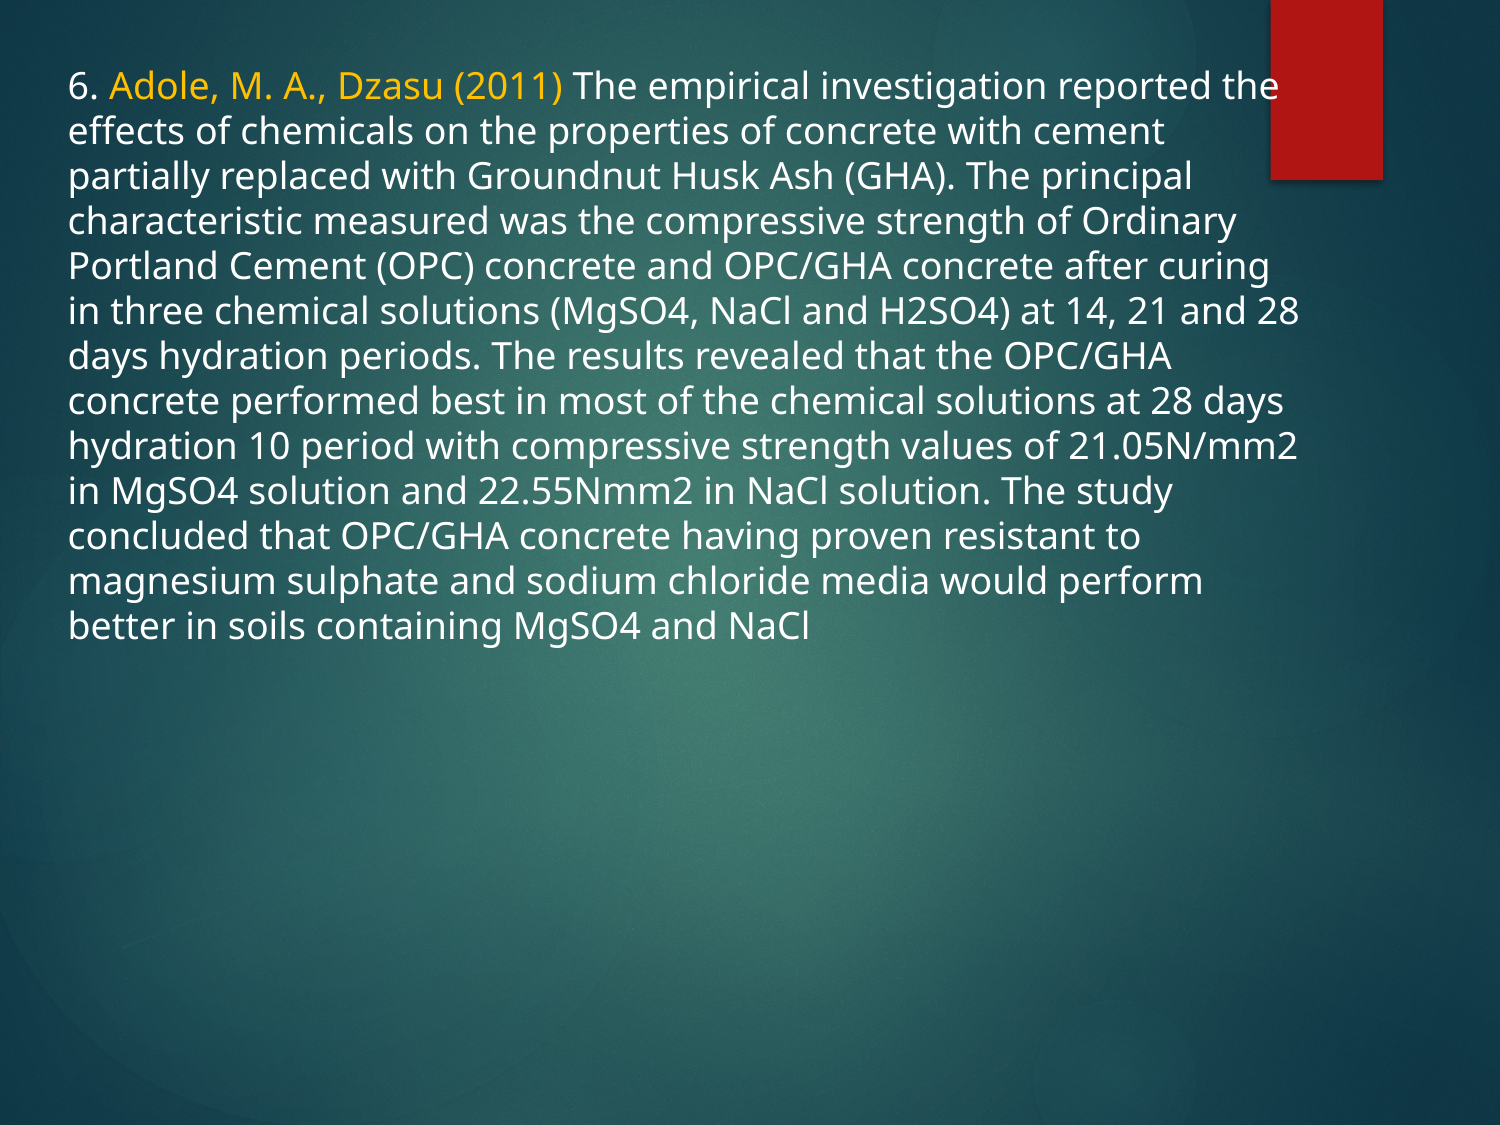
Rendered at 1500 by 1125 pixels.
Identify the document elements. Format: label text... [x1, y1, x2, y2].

text_box 6. Adole, M. A., Dzasu (2011) The empirical investigation reported the effects of chemicals on the properties of concrete with cement partially replaced with Groundnut Husk Ash (GHA). The principal characteristic measured was the compressive strength of Ordinary Portland Cement (OPC) concrete and OPC/GHA concrete after curing in three chemical solutions (MgSO4, NaCl and H2SO4) at 14, 21 and 28 days hydration periods. The results revealed that the OPC/GHA concrete performed best in most of the chemical solutions at 28 days hydration 10 period with compressive strength values of 21.05N/mm2 in MgSO4 solution and 22.55Nmm2 in NaCl solution. The study concluded that OPC/GHA concrete having proven resistant to magnesium sulphate and sodium chloride media would perform better in soils containing MgSO4 and NaCl [53, 54, 1317, 655]
